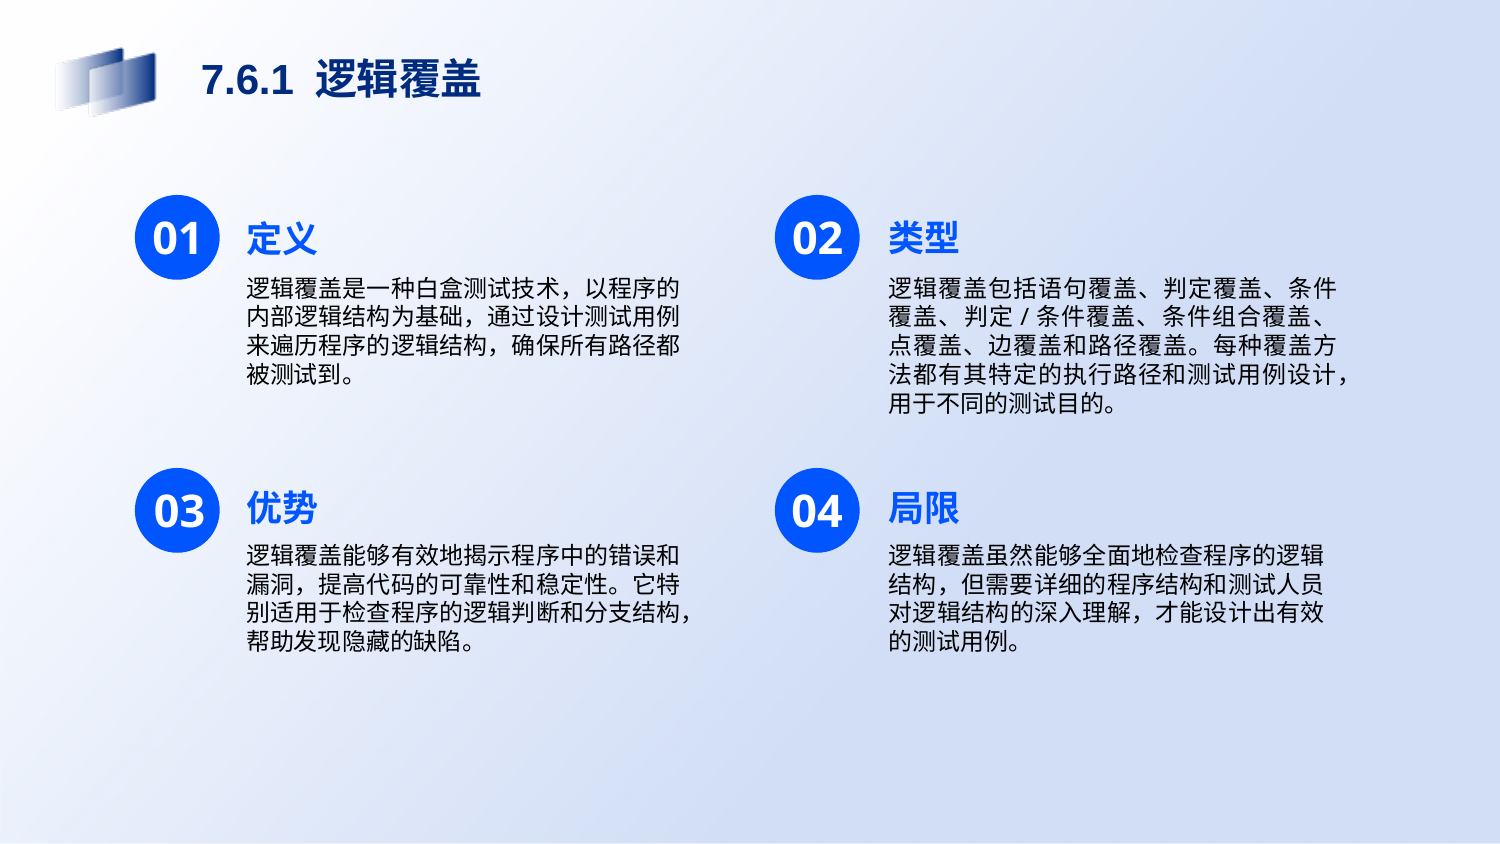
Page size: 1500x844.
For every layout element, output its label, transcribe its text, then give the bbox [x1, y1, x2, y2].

picture [0, 0, 1500, 844]
text_box 逻辑覆盖能够有效地揭示程序中的错误和漏洞，提高代码的可靠性和稳定性。它特别适用于检查程序的逻辑判断和分支结构，帮助发现隐藏的缺陷。 [230, 524, 697, 671]
text_box 03 [131, 460, 228, 553]
text_box 逻辑覆盖是一种白盒测试技术，以程序的内部逻辑结构为基础，通过设计测试用例来遍历程序的逻辑结构，确保所有路径都被测试到。 [230, 257, 697, 404]
text_box 04 [770, 460, 864, 553]
text_box 局限 [873, 465, 1368, 545]
text_box 7.6.1 逻辑覆盖 [185, 31, 1402, 119]
text_box 01 [133, 187, 223, 280]
text_box 逻辑覆盖虽然能够全面地检查程序的逻辑结构，但需要详细的程序结构和测试人员对逻辑结构的深入理解，才能设计出有效的测试用例。 [873, 524, 1341, 671]
text_box 逻辑覆盖包括语句覆盖、判定覆盖、条件覆盖、判定/条件覆盖、条件组合覆盖、点覆盖、边覆盖和路径覆盖。每种覆盖方法都有其特定的执行路径和测试用例设计，用于不同的测试目的。 [873, 257, 1353, 433]
text_box 定义 [230, 195, 726, 275]
text_box 优势 [230, 465, 726, 545]
text_box 类型 [873, 195, 1368, 275]
text_box 02 [768, 187, 867, 280]
